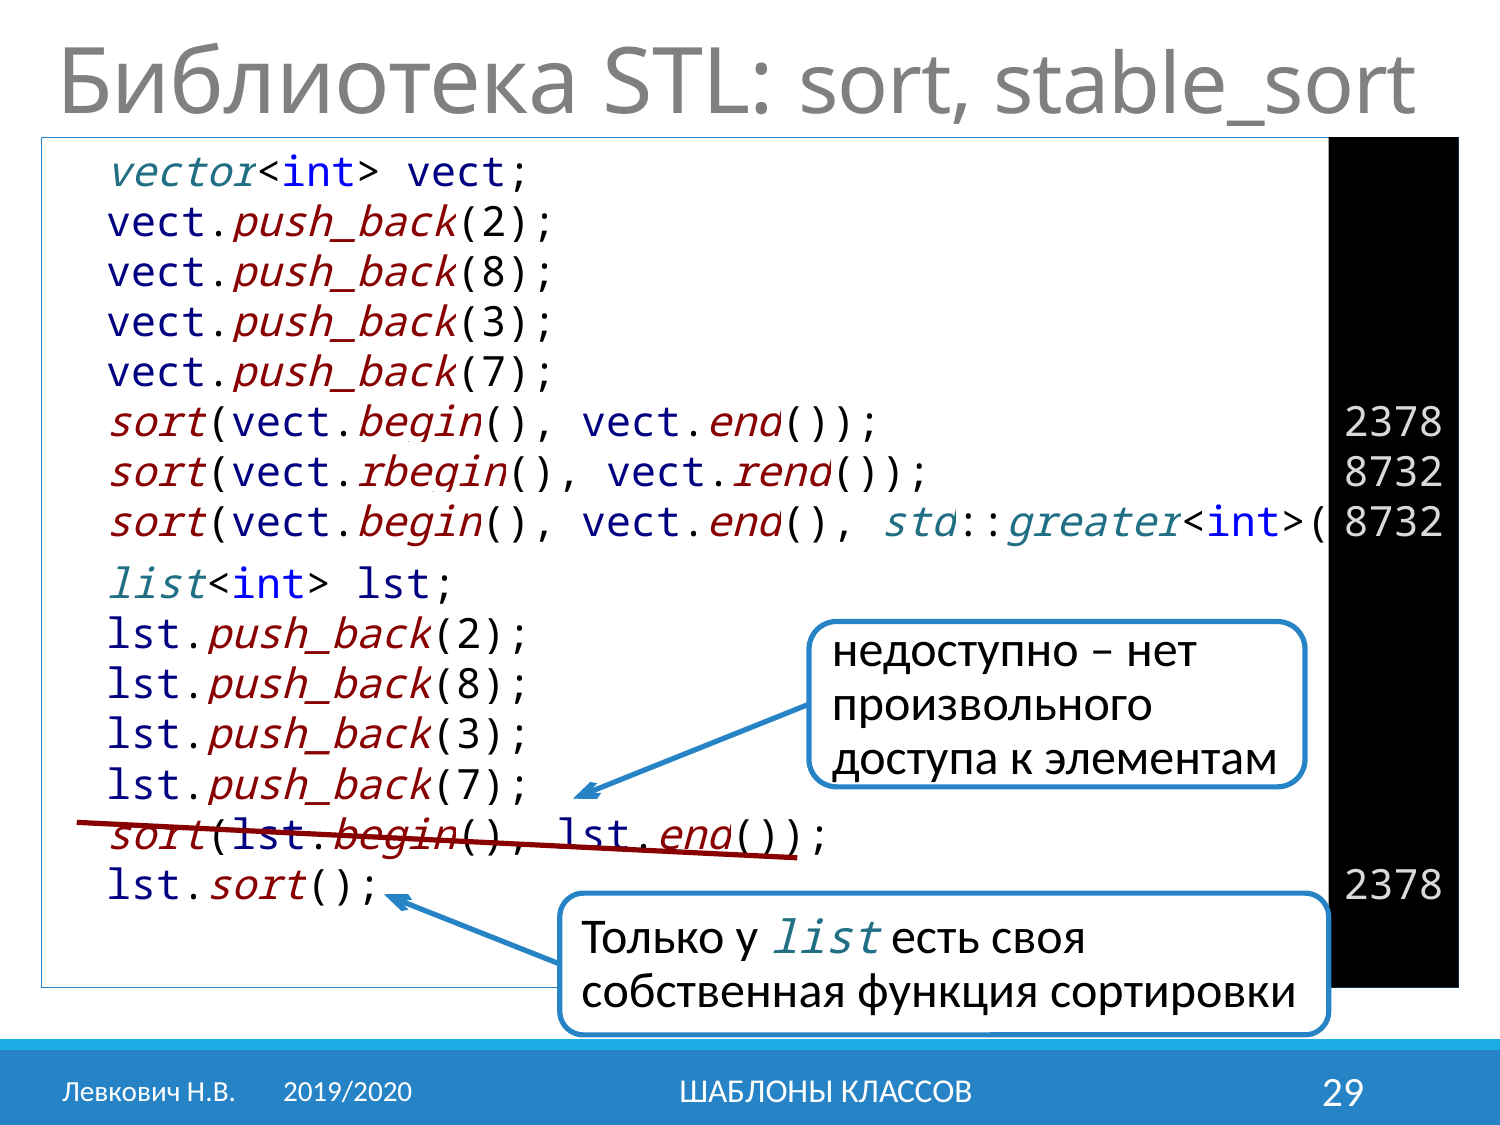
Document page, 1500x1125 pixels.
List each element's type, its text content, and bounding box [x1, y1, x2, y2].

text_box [572, 703, 810, 800]
slide_number Левкович Н.В. 2019/2020 [47, 1059, 440, 1120]
text_box vector<int> vect; vect.push_back(2); vect.push_back(8); vect.push_back(3); vect.push_back(7); sort(vect.begin(), vect.end()); sort(vect.rbegin(), vect.rend()); sort(vect.begin(), vect.end(), std::greater<int>()); list<int> lst; lst.push_back(2); lst.push_back(8); lst.push_back(3); lst.push_back(7); sort(lst.begin(), lst.end()); lst.sort(); [41, 137, 1328, 988]
text_box недоступно – нет произвольного доступа к элементам [807, 620, 1307, 789]
text_box Только у list есть своя собственная функция сортировки [558, 891, 1331, 1037]
slide_number 29 [1218, 1059, 1380, 1120]
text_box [76, 821, 798, 859]
text_box 2378 8732 8732 2378 [1328, 137, 1459, 988]
footer Шаблоны классов [453, 1059, 1199, 1120]
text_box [383, 893, 561, 965]
text_box Библиотека STL: sort, stable_sort [41, 30, 1459, 137]
